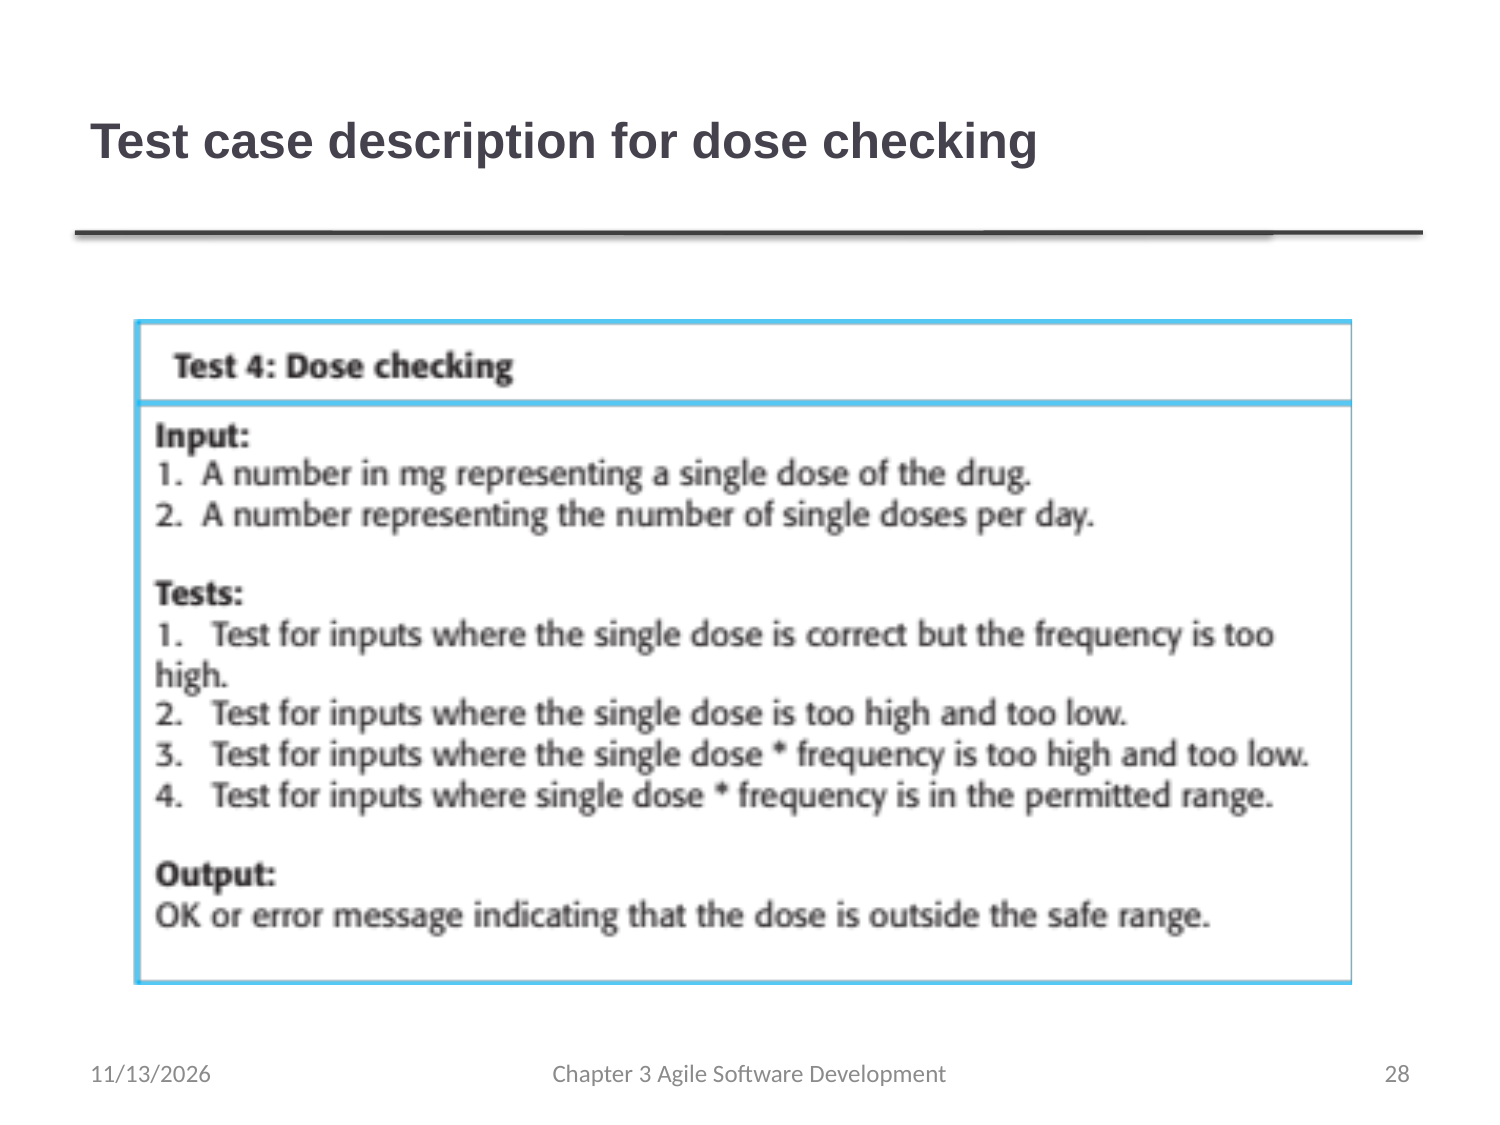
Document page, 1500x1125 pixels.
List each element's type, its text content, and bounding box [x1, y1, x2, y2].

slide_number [75, 1042, 425, 1103]
picture [131, 319, 1353, 985]
title Test case description for dose checking [74, 44, 1272, 233]
footer Chapter 3 Agile Software Development [512, 1042, 988, 1103]
slide_number 28 [1074, 1042, 1425, 1103]
